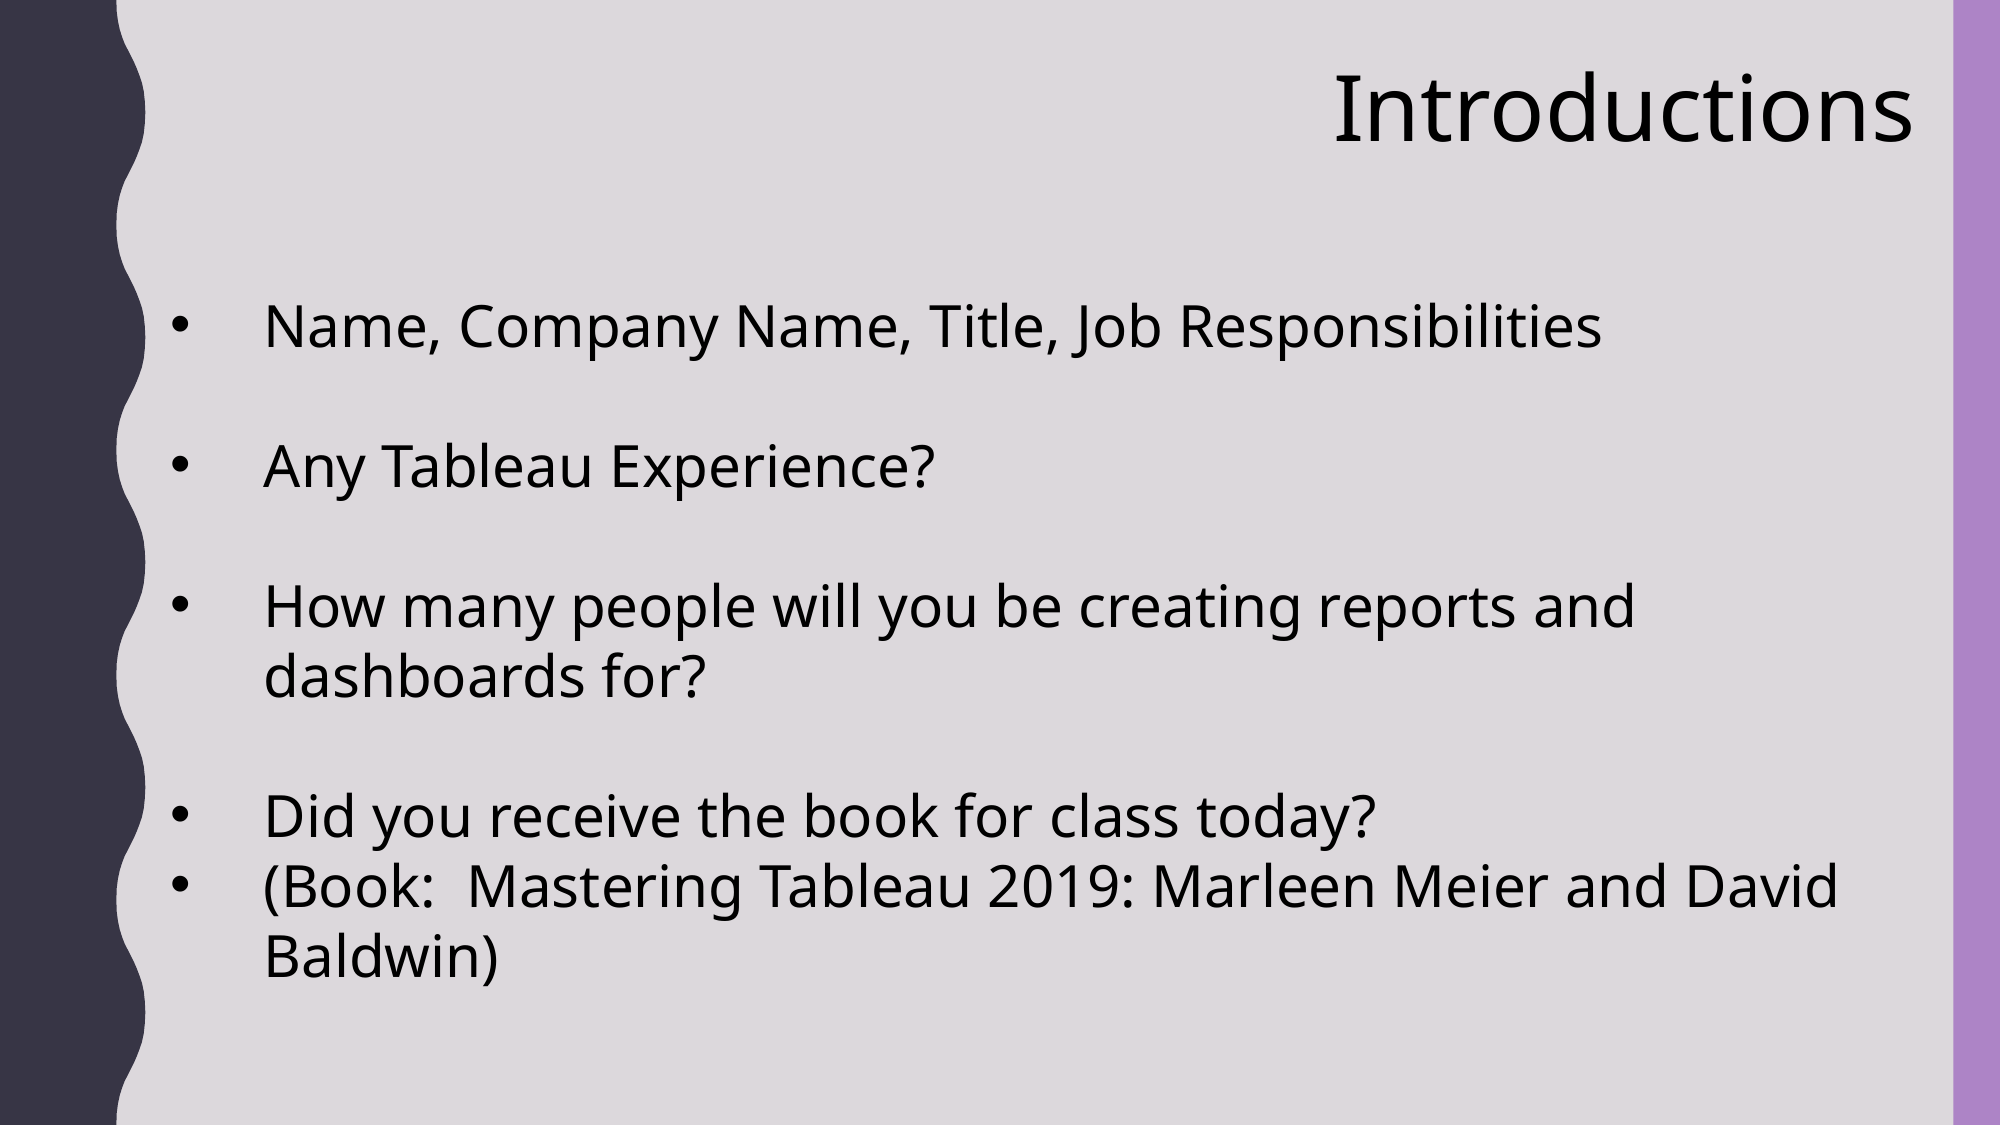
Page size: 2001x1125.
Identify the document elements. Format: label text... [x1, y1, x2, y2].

text_box Introductions [1318, 42, 2000, 167]
text_box Name, Company Name, Title, Job Responsibilities Any Tableau Experience? How many people will you be creating reports and dashboards for? Did you receive the book for class today? (Book: Mastering Tableau 2019: Marleen Meier and David Baldwin) [155, 281, 1945, 997]
